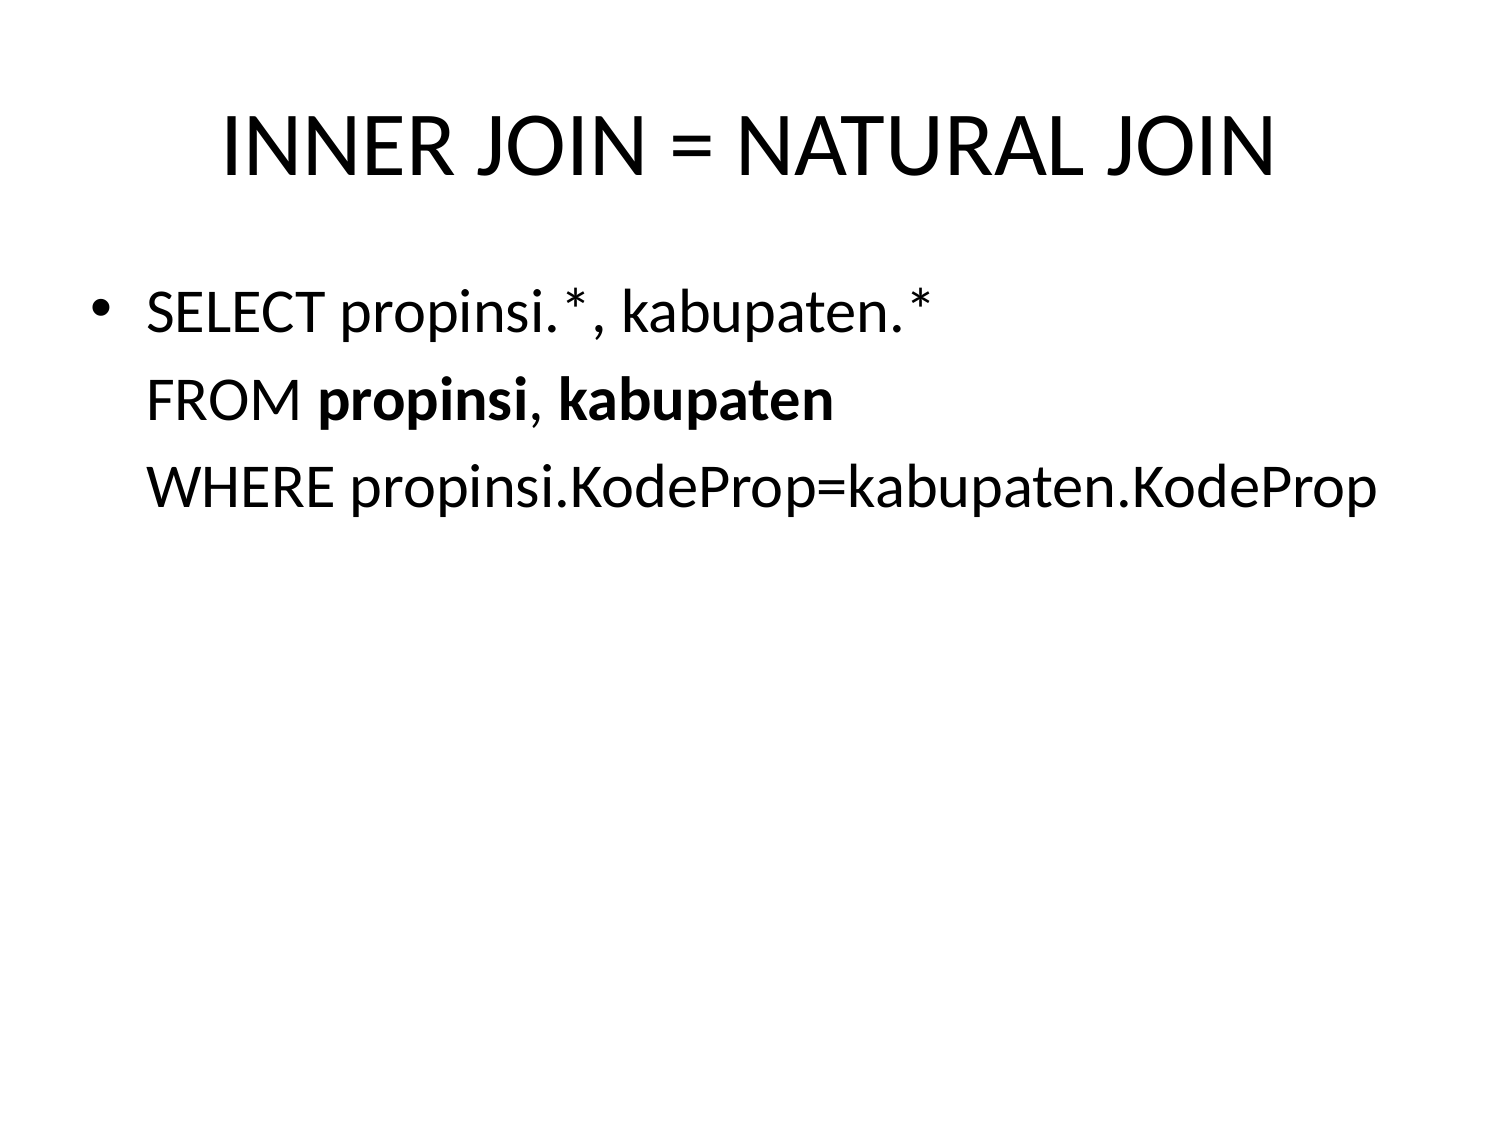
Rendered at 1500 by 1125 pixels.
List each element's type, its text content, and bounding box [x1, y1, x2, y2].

list SELECT propinsi.*, kabupaten.* FROM propinsi, kabupaten WHERE propinsi.KodeProp=kabupaten.KodeProp [75, 262, 1425, 1005]
title INNER JOIN = NATURAL JOIN [75, 45, 1425, 233]
